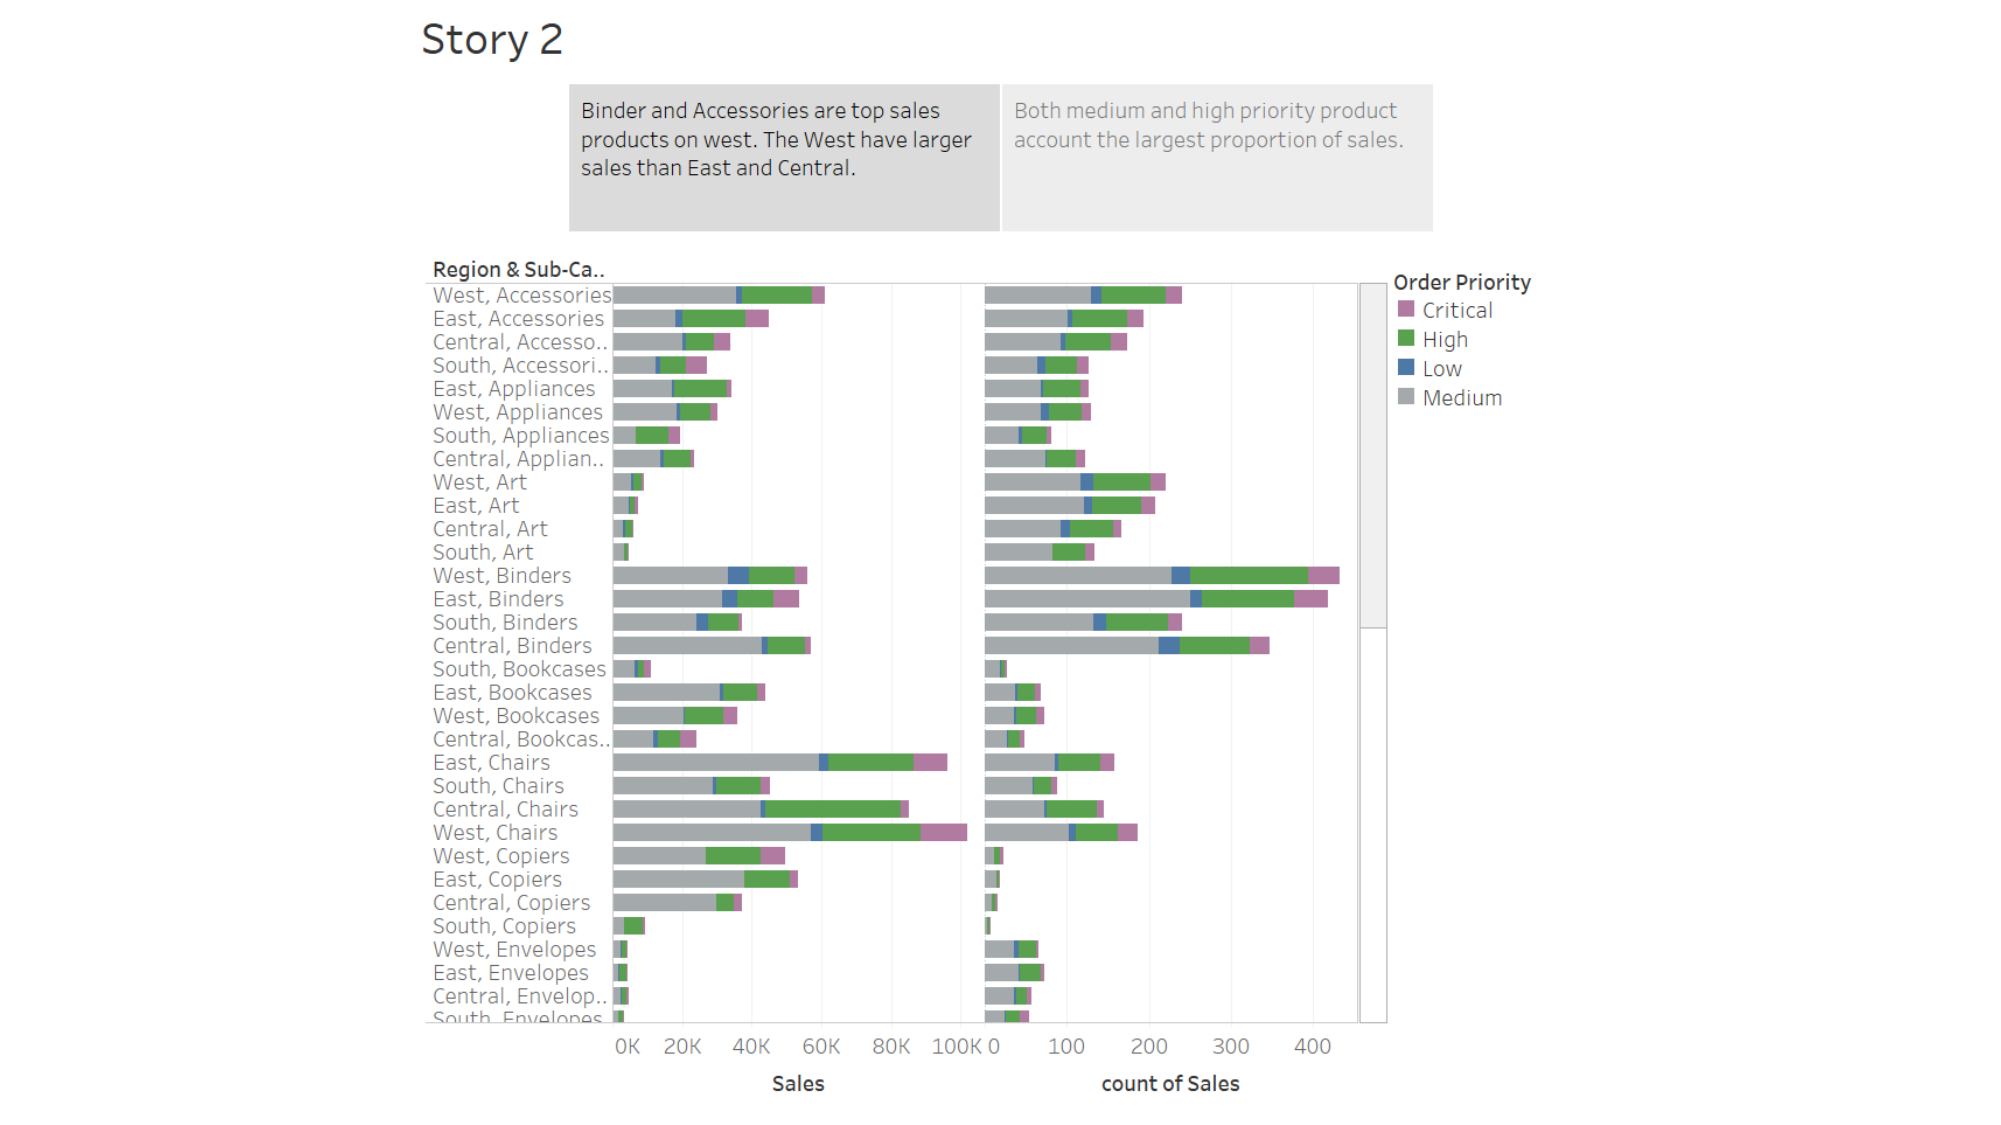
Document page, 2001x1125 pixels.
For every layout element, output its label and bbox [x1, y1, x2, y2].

picture [407, 0, 1593, 1125]
